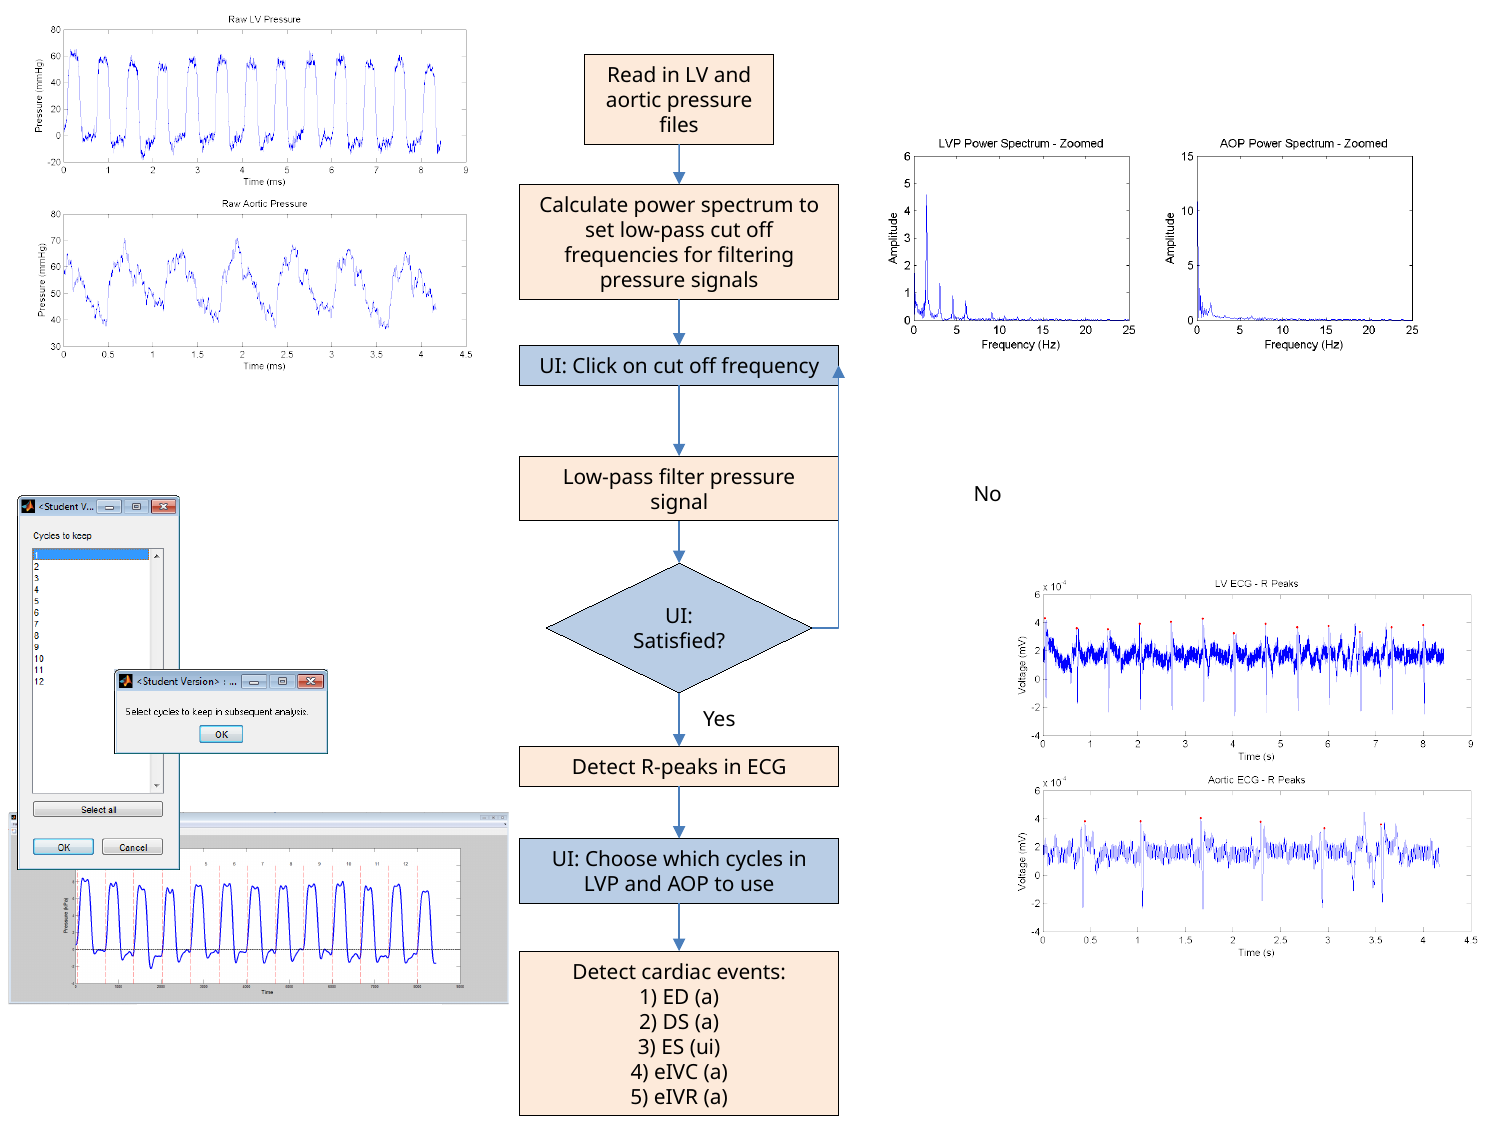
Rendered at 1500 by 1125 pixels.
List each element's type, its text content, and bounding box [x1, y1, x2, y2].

text_box Yes [683, 698, 757, 739]
picture [879, 131, 1424, 354]
text_box No [950, 472, 1025, 513]
text_box Detect cardiac events: 1) ED (a) 2) DS (a) 3) ES (ui) 4) eIVC (a) 5) eIVR (a) [519, 951, 839, 1116]
text_box Read in LV and aortic pressure files [584, 54, 774, 145]
text_box Low-pass filter pressure signal [519, 456, 806, 521]
picture [0, 0, 515, 389]
text_box Detect R-peaks in ECG [519, 746, 839, 787]
text_box Calculate power spectrum to set low-pass cut off frequencies for filtering pressure signals [519, 184, 839, 300]
picture [8, 495, 509, 1005]
text_box UI: Click on cut off frequency [519, 345, 839, 386]
text_box UI: Satisfied? [546, 565, 806, 693]
picture [971, 562, 1500, 977]
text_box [811, 378, 839, 629]
text_box UI: Choose which cycles in LVP and AOP to use [519, 838, 839, 904]
